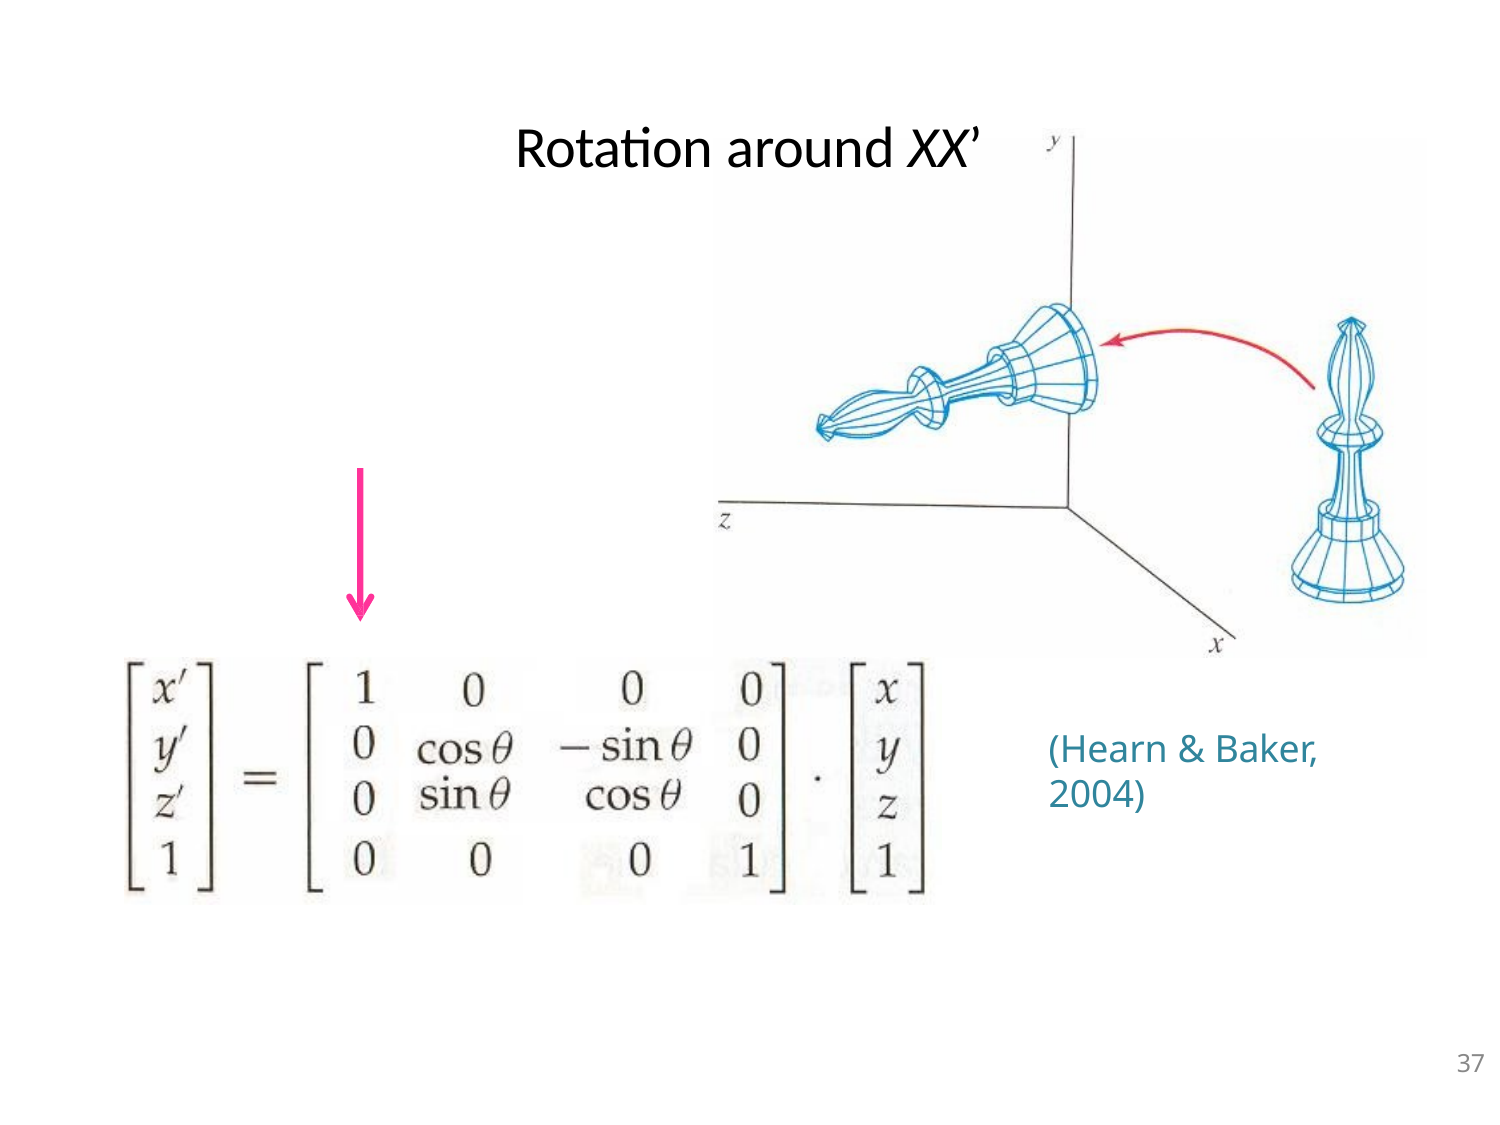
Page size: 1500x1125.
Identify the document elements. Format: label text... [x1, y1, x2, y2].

slide_number 37 [1450, 1046, 1492, 1125]
picture [123, 128, 1427, 906]
title Rotation around XX’ [512, 107, 991, 298]
text_box [346, 468, 375, 622]
text_box (Hearn & Baker, 2004) [1046, 722, 1424, 815]
